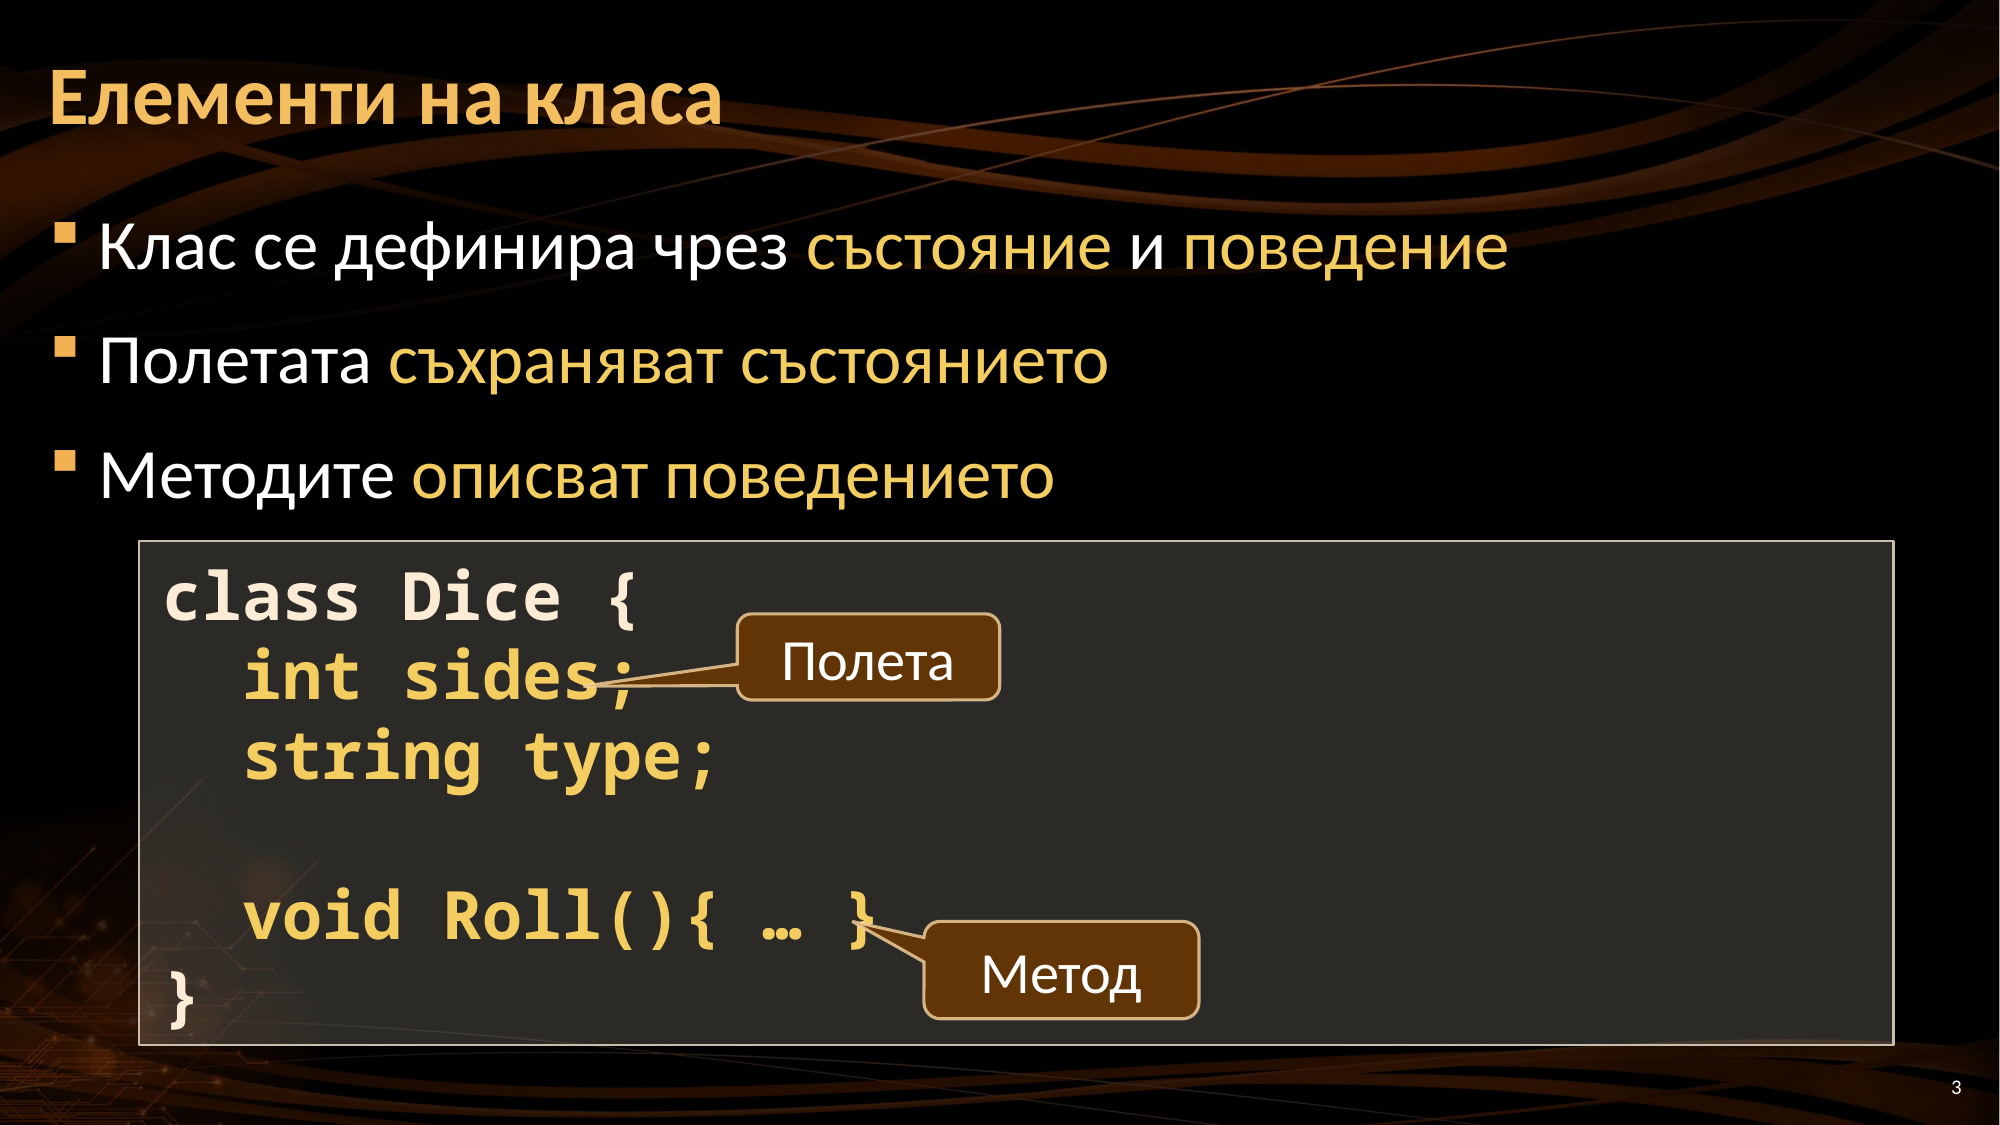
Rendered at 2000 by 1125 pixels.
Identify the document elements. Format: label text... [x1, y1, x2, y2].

text_box Метод [851, 920, 1201, 1020]
text_box class Dice { int sides; string type; void Roll(){ … } } [139, 541, 1894, 1045]
list Клас се дефинира чрез състояние и поведение Полетата съхраняват състоянието Методите описват поведението [31, 189, 1968, 1103]
text_box Полета [583, 612, 1001, 702]
picture [0, 0, 2000, 1125]
title Елементи на класа [30, 6, 1968, 189]
slide_number 3 [1897, 1070, 1968, 1103]
